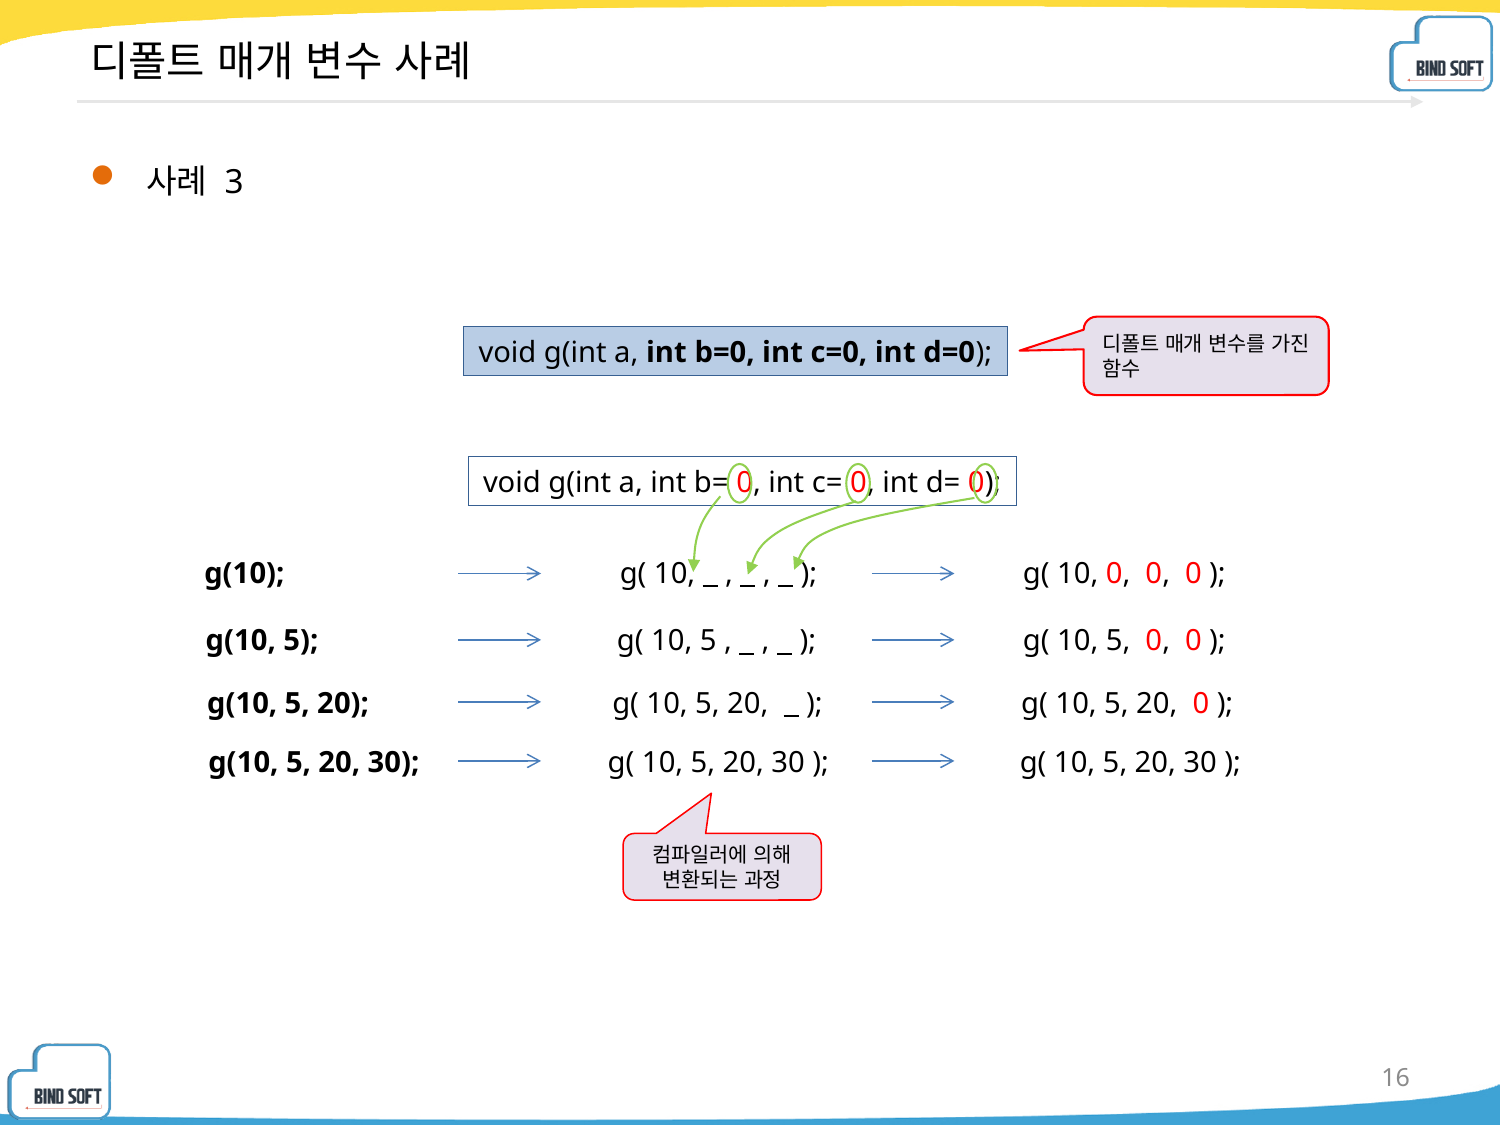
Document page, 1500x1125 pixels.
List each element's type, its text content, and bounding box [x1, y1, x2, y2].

text_box [793, 495, 975, 570]
text_box g(10, 5, 20); [192, 676, 392, 727]
text_box g(10, 5, 20, 30); [193, 735, 443, 786]
text_box g( 10, , , ); [605, 546, 840, 597]
text_box [971, 461, 1000, 505]
text_box [725, 461, 754, 505]
text_box g( 10, 0, 0, 0 ); [1008, 546, 1241, 597]
title 디폴트 매개 변수 사례 [75, 11, 1425, 108]
slide_number 16 [1074, 1055, 1425, 1103]
text_box g(10, 5); [190, 614, 341, 664]
list 사례 3 [75, 152, 1425, 1055]
text_box void g(int a, int b=0, int c=0, int d=0); [463, 326, 1008, 376]
text_box [844, 461, 872, 505]
text_box void g(int a, int b= 0, int c= 0, int d= 0); [468, 456, 1017, 506]
text_box g( 10, 5, 20, ); [597, 676, 845, 727]
picture [0, 0, 1500, 96]
picture [0, 1003, 1500, 1125]
text_box 디폴트 매개 변수를 가진 함수 [1017, 314, 1331, 398]
text_box g( 10, 5, 20, 30 ); [592, 735, 852, 786]
text_box [746, 499, 857, 575]
text_box g( 10, 5, 20, 30 ); [1004, 735, 1256, 786]
text_box g(10); [189, 546, 308, 597]
text_box g( 10, 5, 20, 0 ); [1006, 676, 1249, 727]
text_box g( 10, 5, 0, 0 ); [1008, 614, 1241, 664]
text_box g( 10, 5 , , ); [602, 614, 839, 664]
text_box 컴파일러에 의해 변환되는 과정 [621, 791, 824, 903]
text_box [687, 494, 722, 572]
